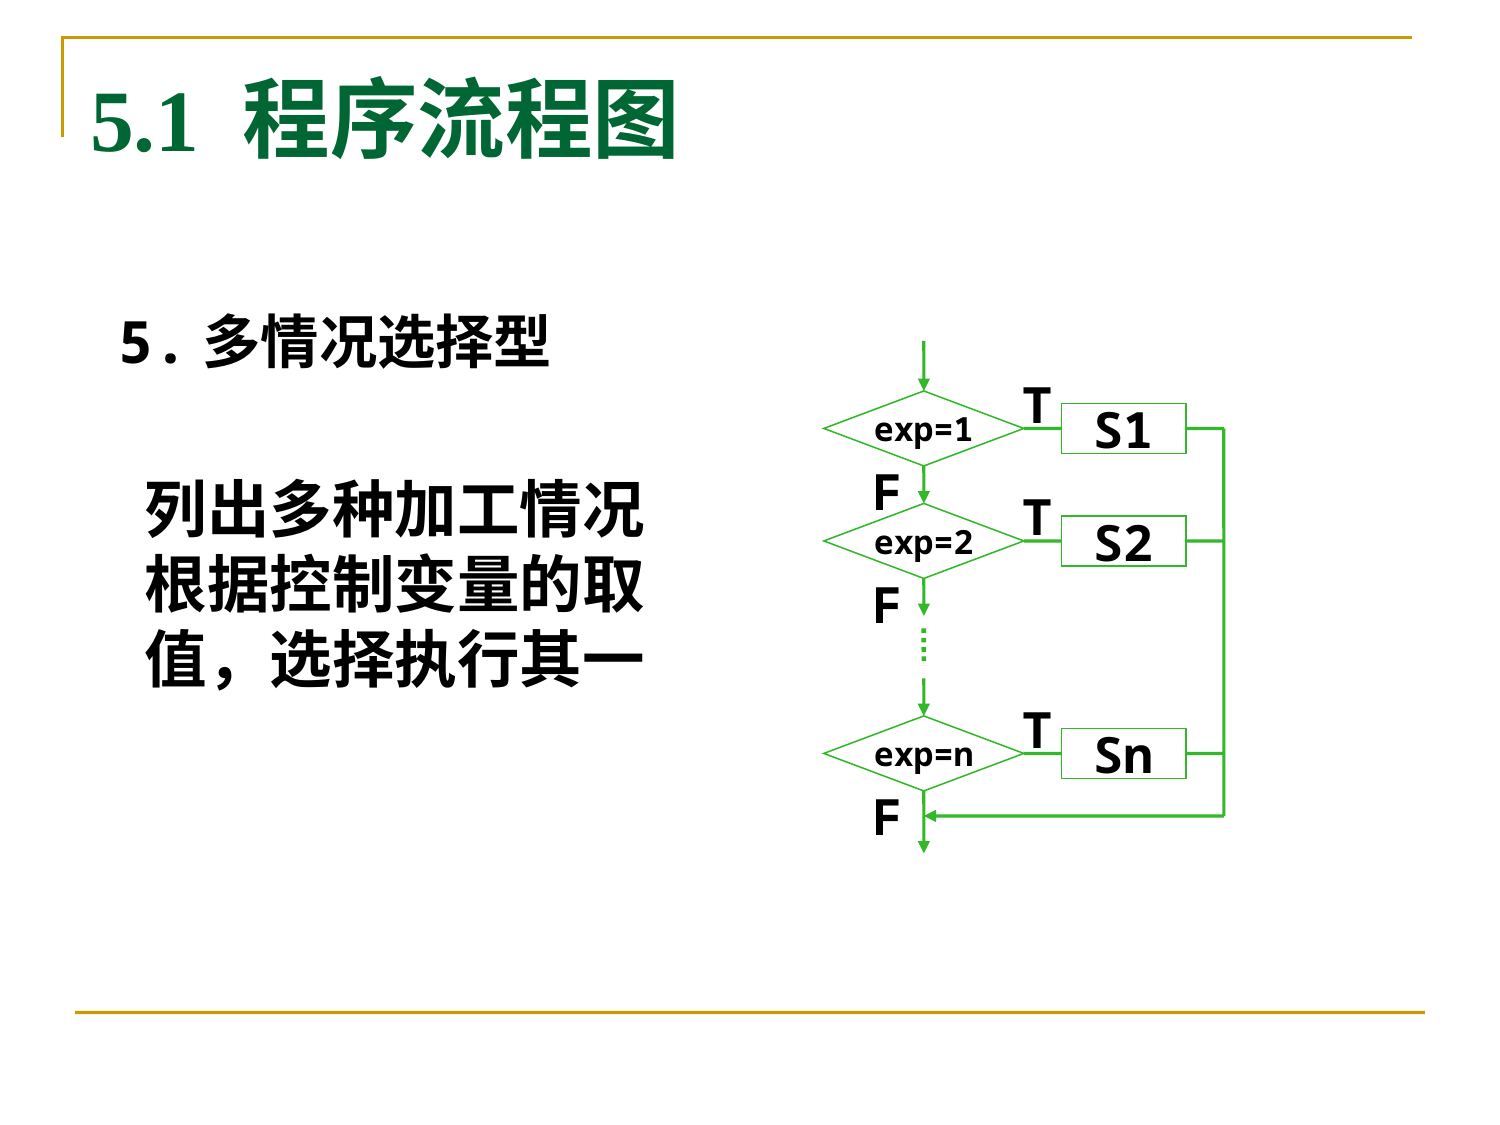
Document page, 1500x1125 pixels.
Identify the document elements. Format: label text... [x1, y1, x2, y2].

text_box 列出多种加工情况根据控制变量的取值，选择执行其一 [129, 462, 701, 703]
title 5.1 程序流程图 [74, 58, 1426, 177]
text_box 5.多情况选择型 [103, 297, 567, 383]
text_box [823, 340, 1225, 854]
